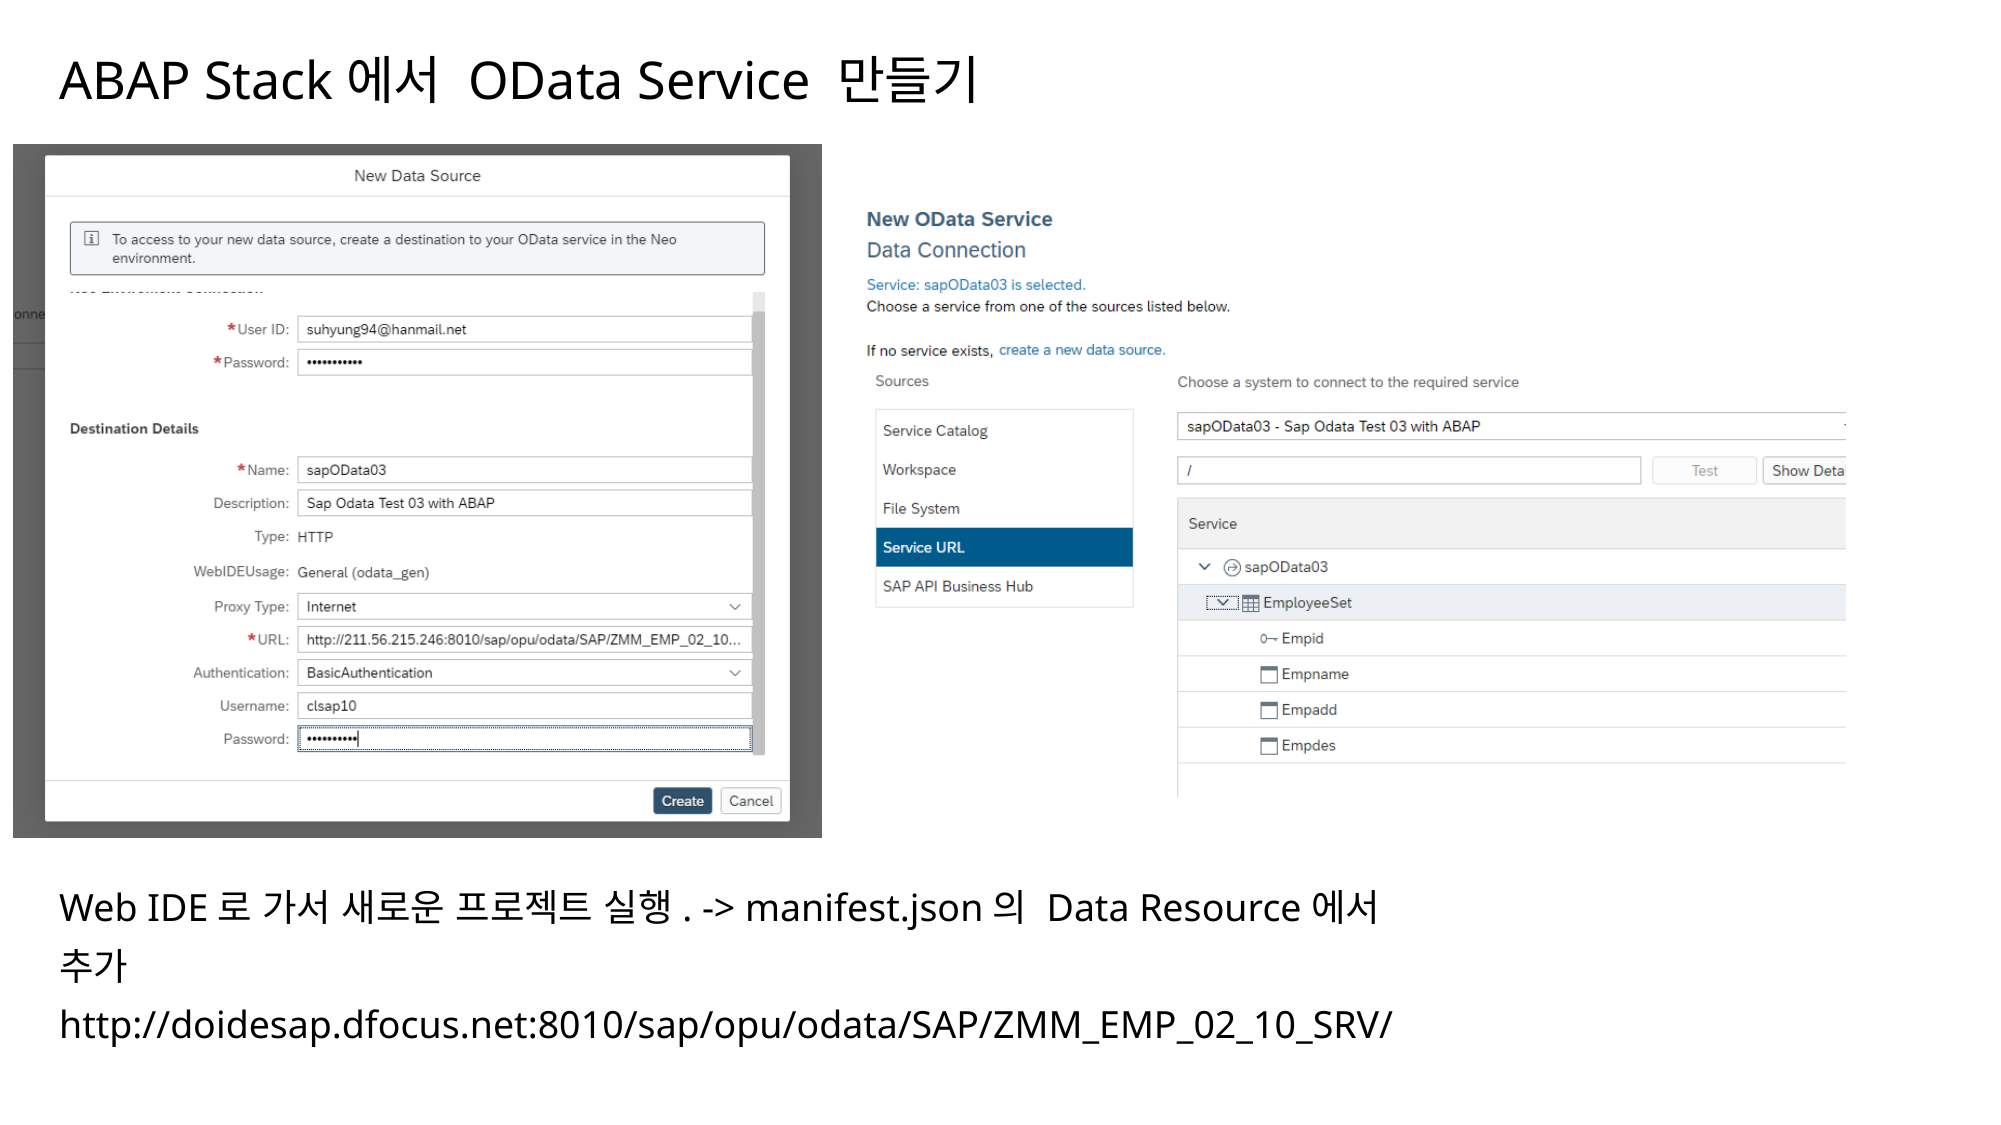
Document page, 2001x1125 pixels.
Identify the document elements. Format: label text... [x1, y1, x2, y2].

text_box Web IDE로 가서 새로운 프로젝트 실행. -> manifest.json의 Data Resource에서 추가 http://doidesap.dfocus.net:8010/sap/opu/odata/SAP/ZMM_EMP_02_10_SRV/ [44, 863, 1419, 1054]
picture [13, 144, 822, 838]
text_box ABAP Stack에서 OData Service 만들기 [44, 39, 1045, 118]
picture [845, 185, 1846, 797]
